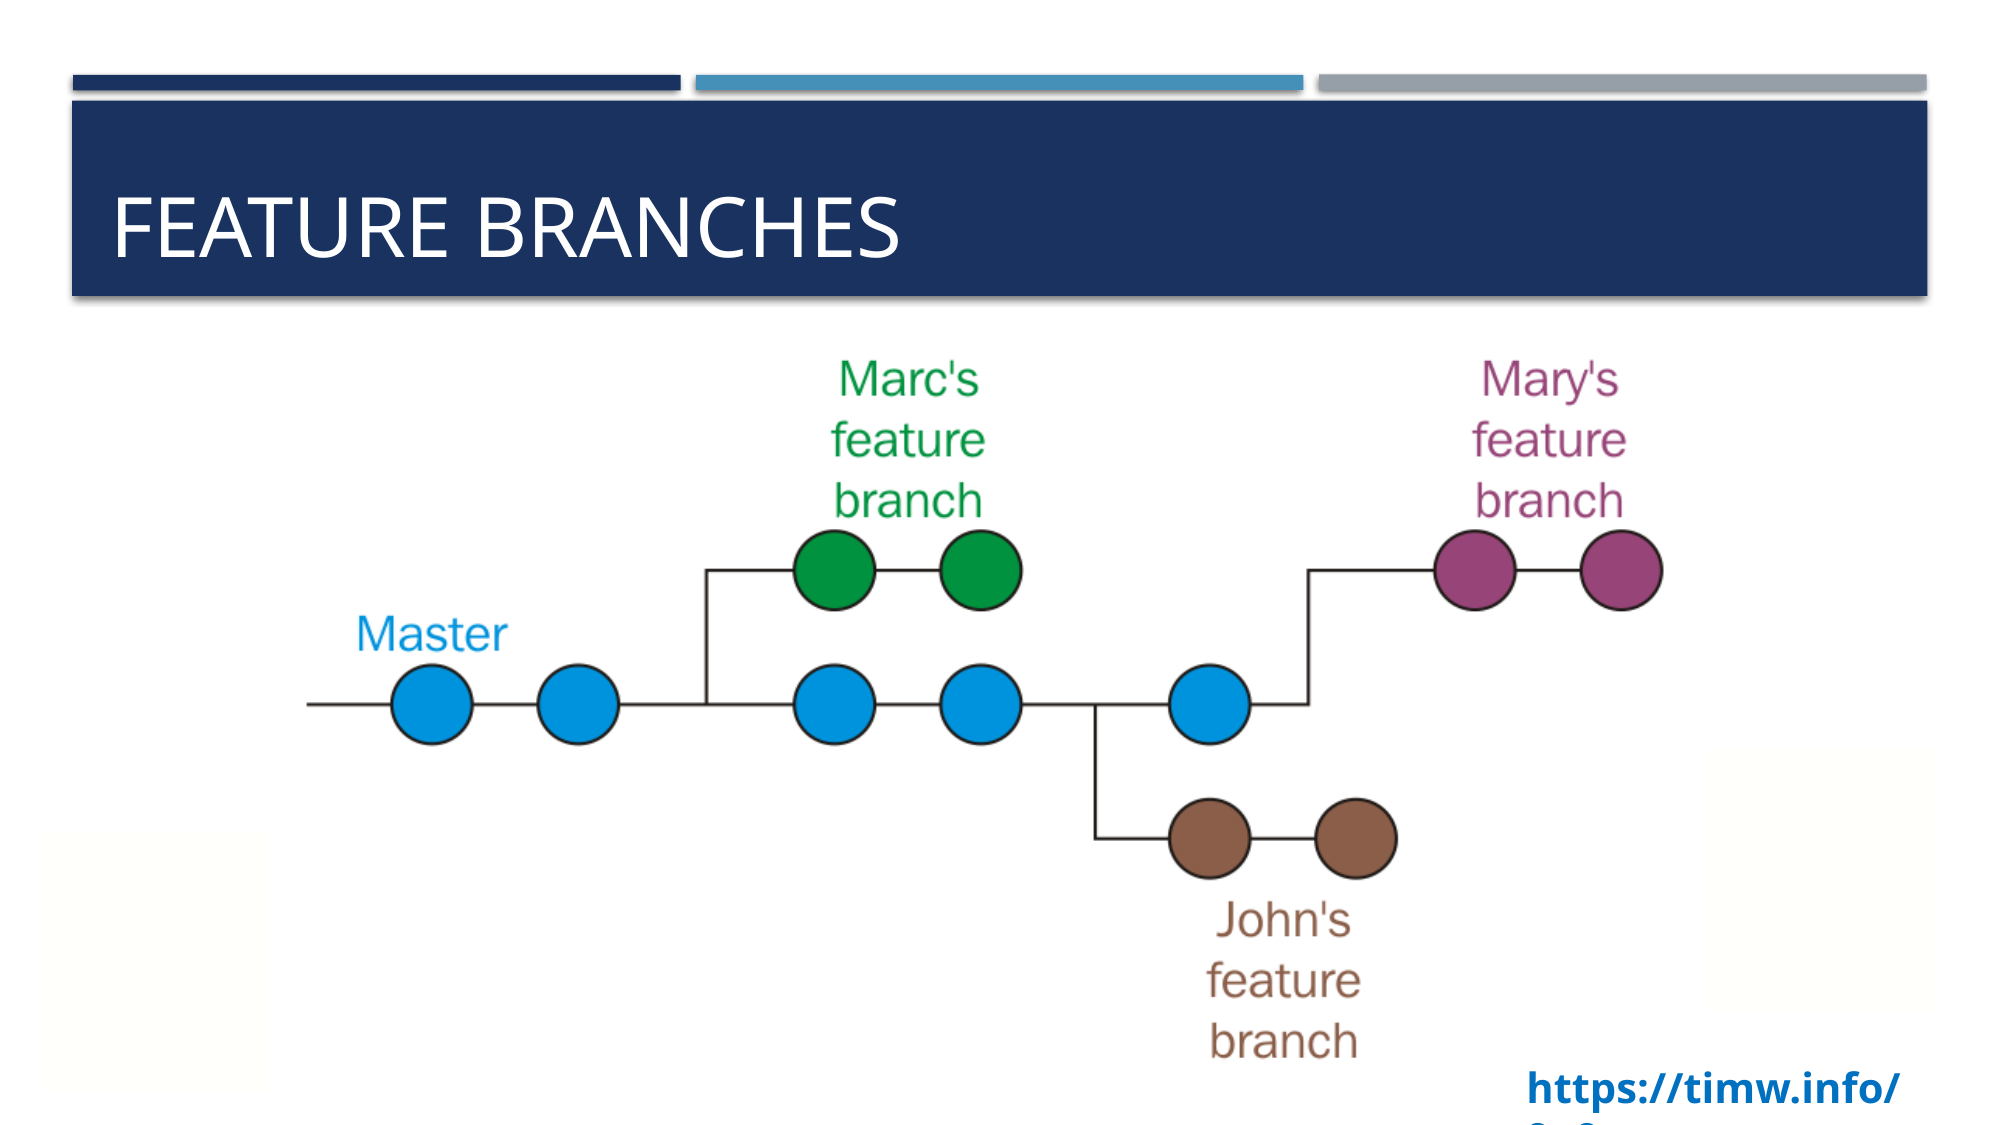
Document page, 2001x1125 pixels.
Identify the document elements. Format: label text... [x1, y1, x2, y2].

text_box https://timw.info/9a9ae [1511, 1054, 2000, 1125]
picture [39, 319, 1939, 1100]
title Feature branches [95, 115, 1905, 282]
